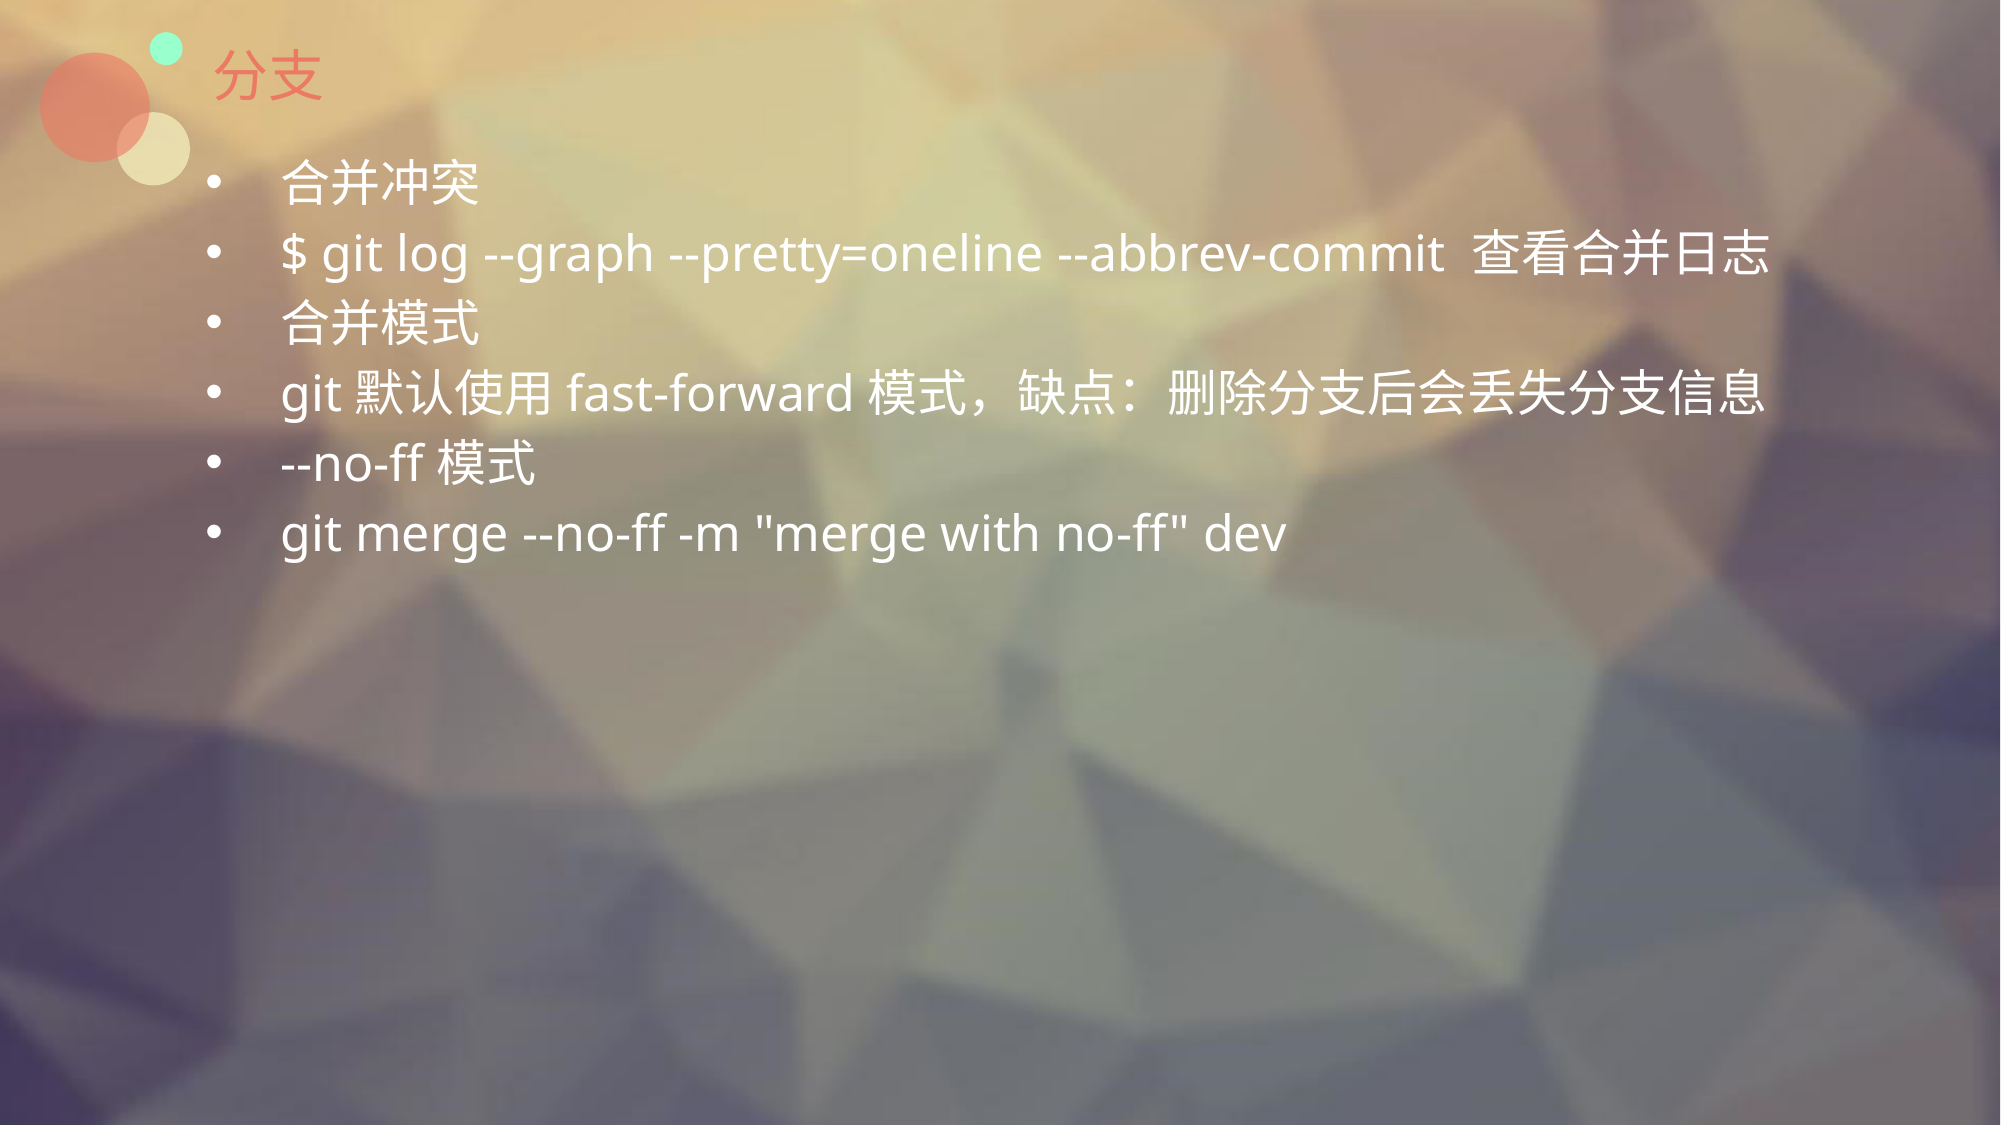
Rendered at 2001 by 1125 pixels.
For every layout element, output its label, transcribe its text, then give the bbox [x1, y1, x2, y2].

title 分支 [197, 32, 1900, 115]
list 合并冲突 $ git log --graph --pretty=oneline --abbrev-commit 查看合并日志 合并模式 git默认使用fast-forward模式，缺点：删除分支后会丢失分支信息 --no-ff模式 git merge --no-ff -m "merge with no-ff" dev [190, 144, 1900, 1005]
picture [0, 0, 2001, 1125]
